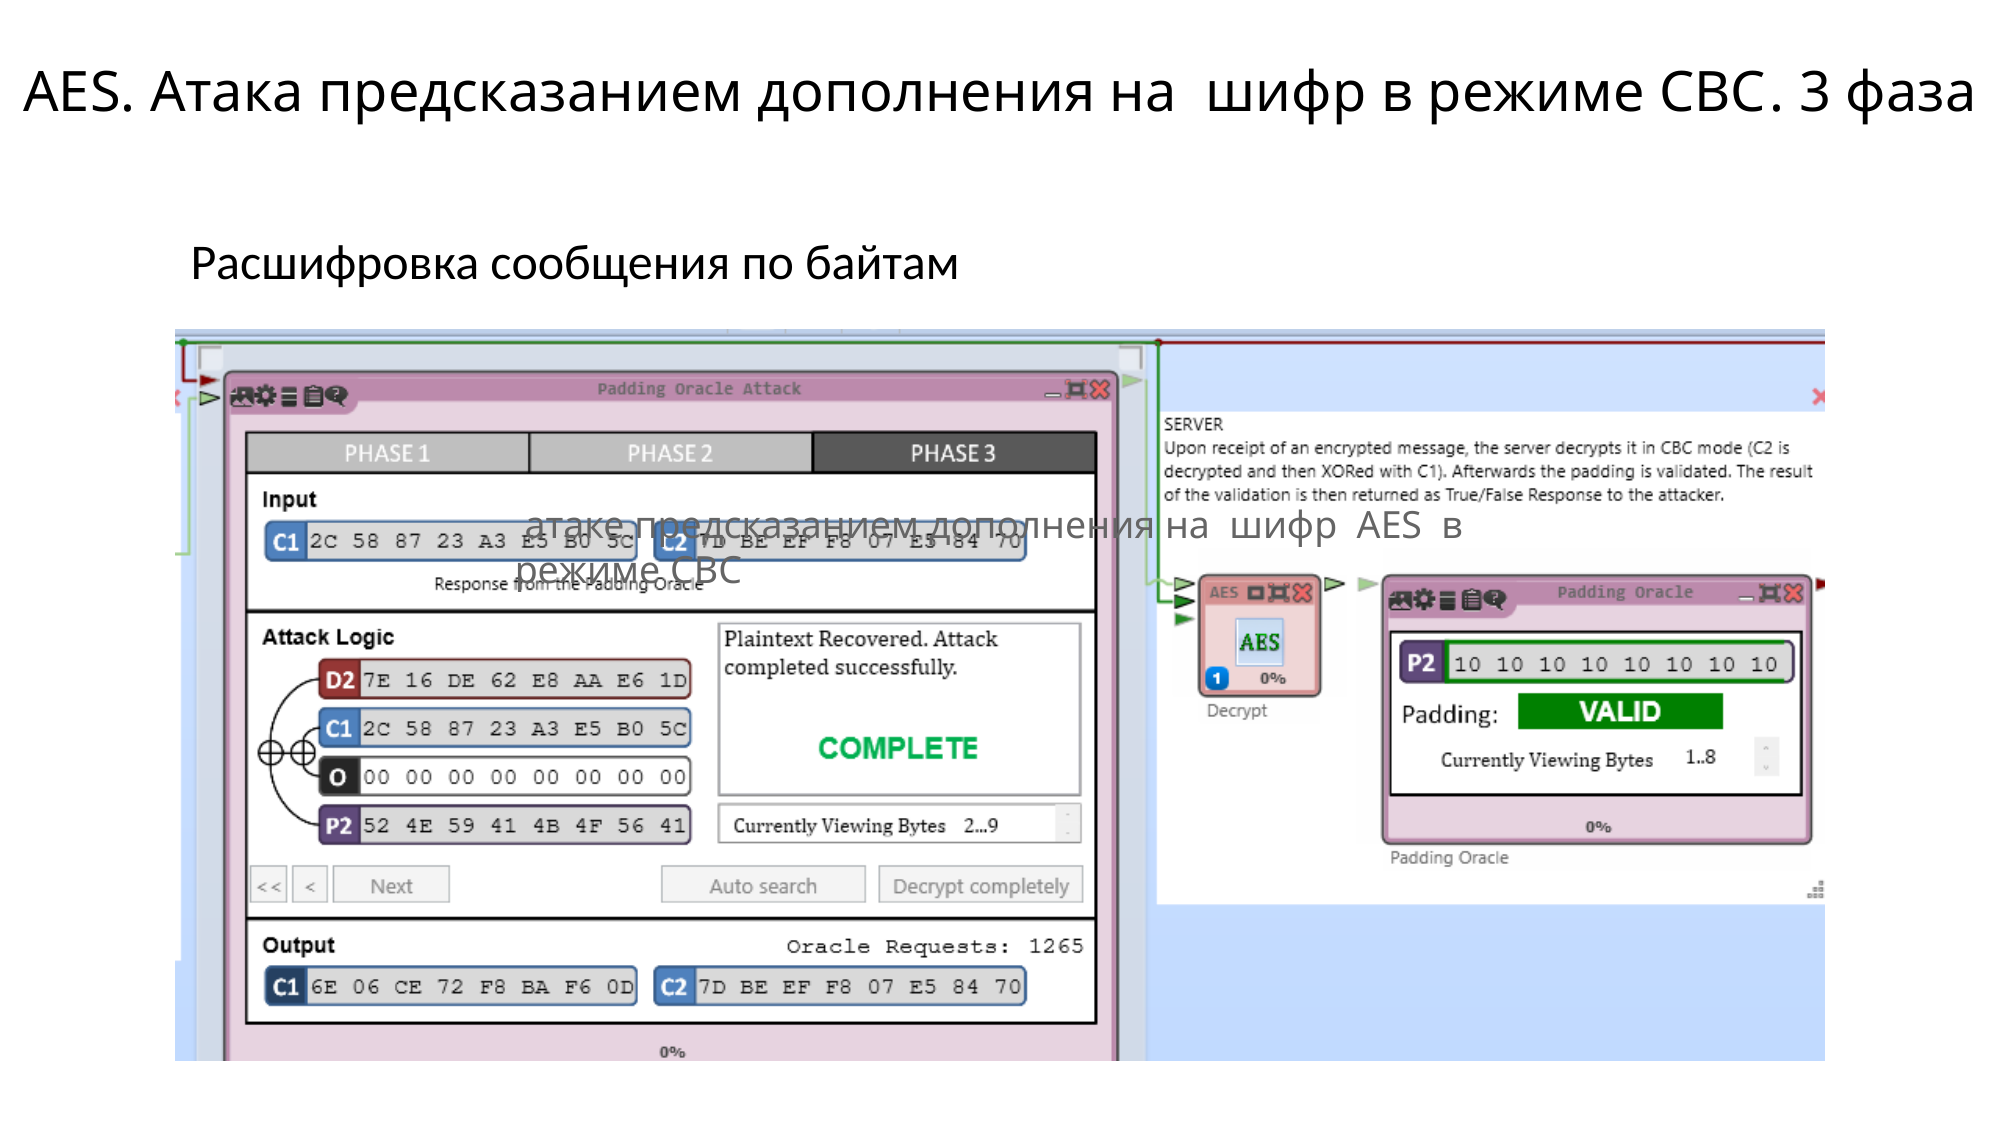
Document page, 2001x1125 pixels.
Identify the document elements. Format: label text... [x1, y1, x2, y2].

title AES. Атака предсказанием дополнения на шифр в режиме CBC. 3 фаза [0, 26, 2000, 161]
picture [175, 329, 1825, 1061]
text_box Расшифровка сообщения по байтам [175, 221, 1786, 297]
